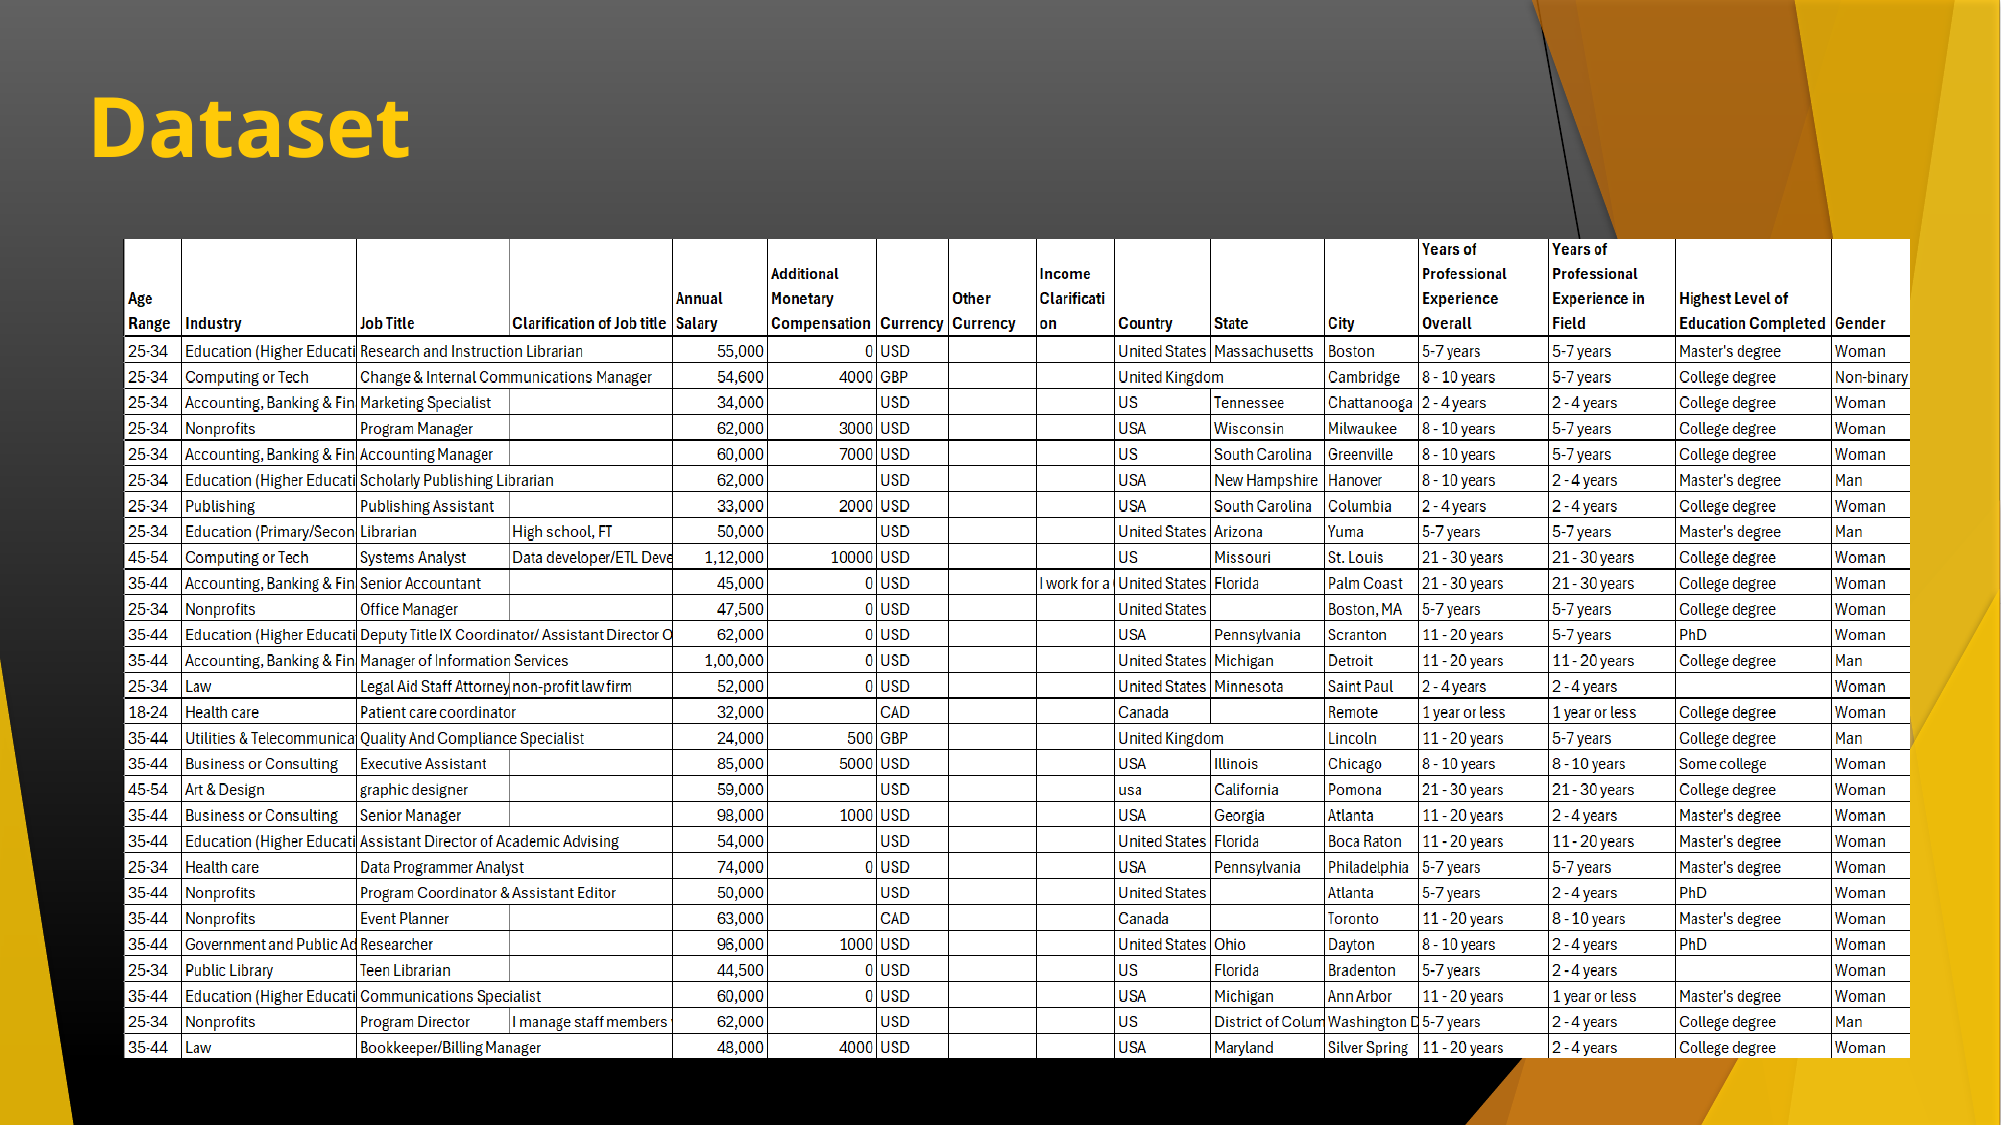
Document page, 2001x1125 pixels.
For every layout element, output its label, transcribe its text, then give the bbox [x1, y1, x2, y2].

picture [123, 238, 1911, 1059]
title Dataset [72, 66, 1522, 317]
